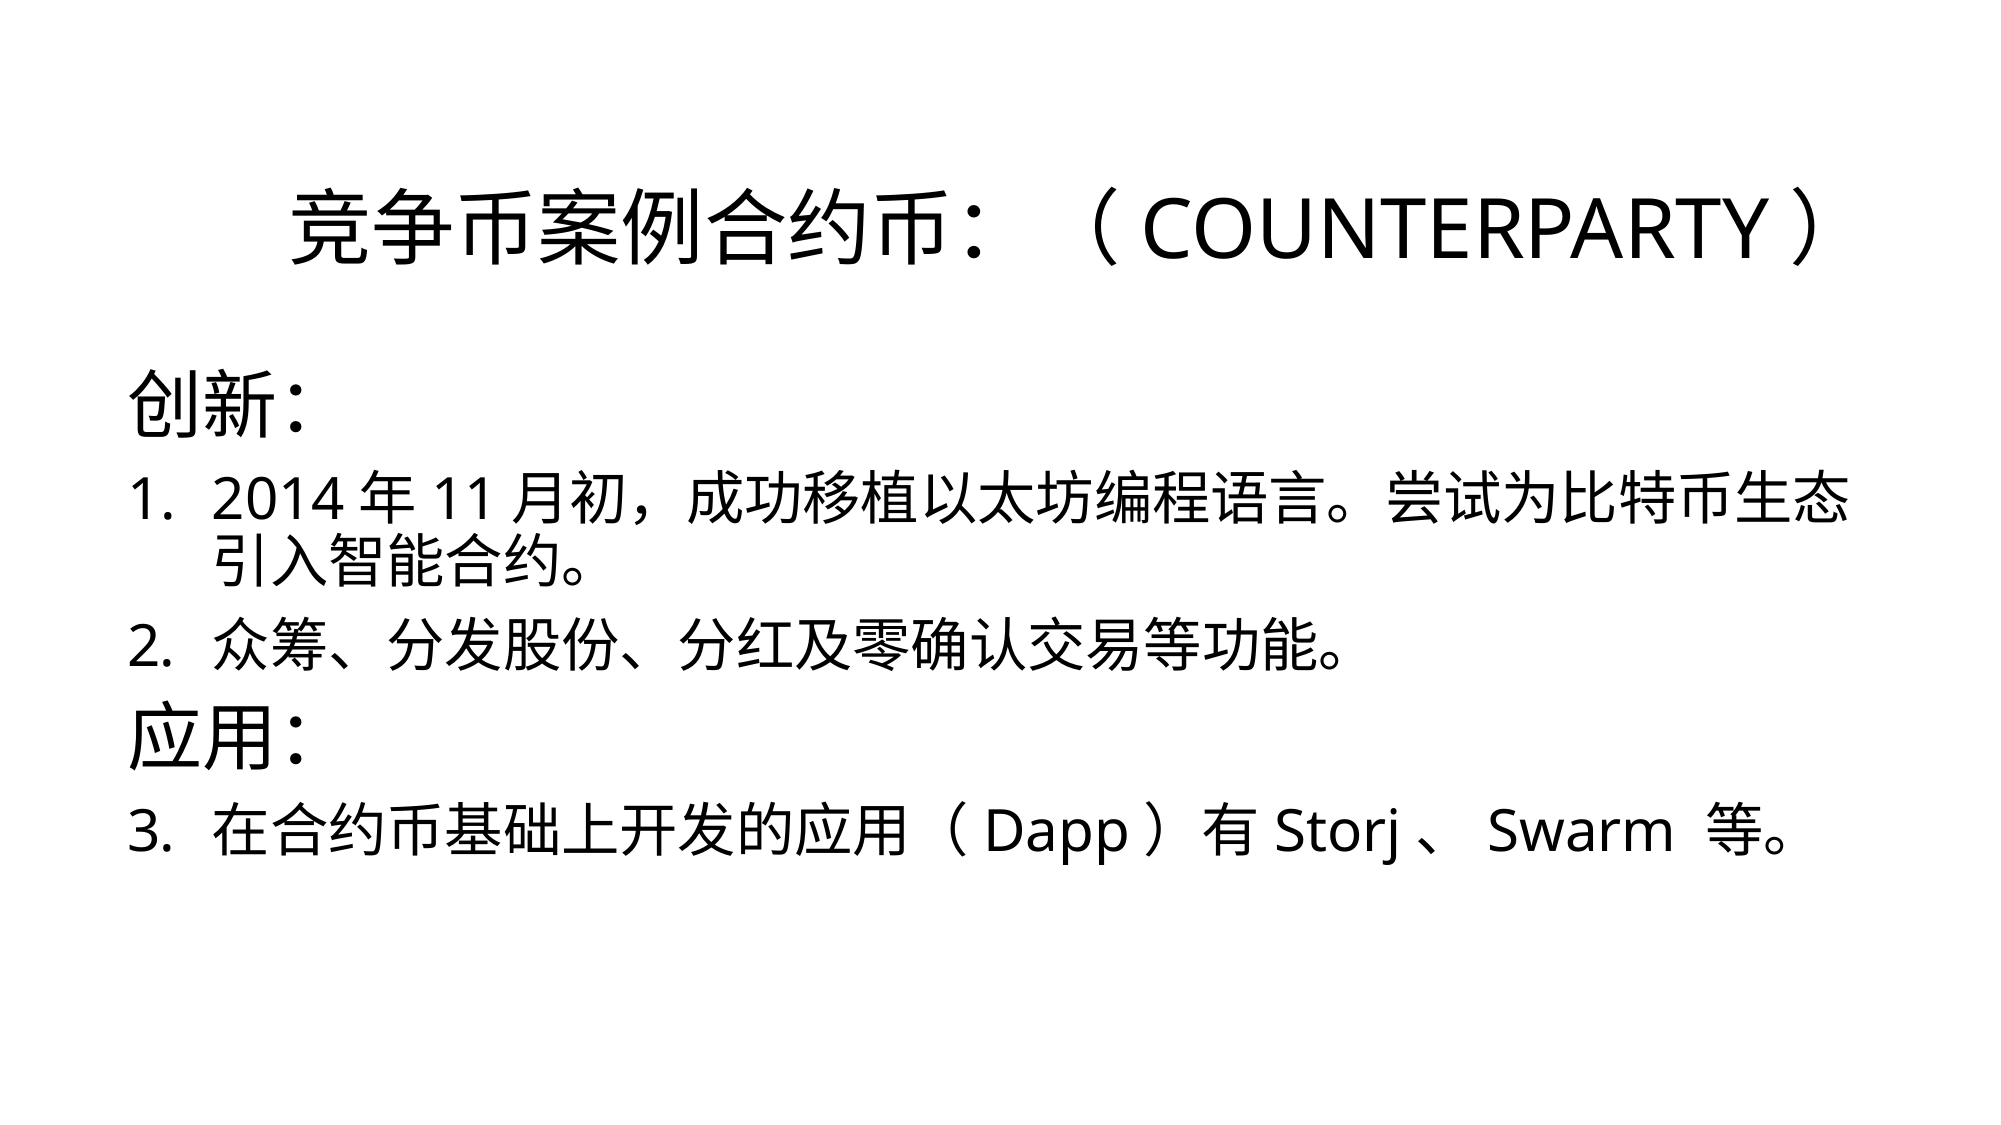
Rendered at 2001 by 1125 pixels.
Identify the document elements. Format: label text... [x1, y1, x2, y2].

list 创新： 2014年11月初，成功移植以太坊编程语言。尝试为比特币生态引入智能合约。 众筹、分发股份、分红及零确认交易等功能。 应用： 在合约币基础上开发的应用（Dapp）有Storj、Swarm 等。 [112, 360, 1888, 1021]
title 竞争币案例合约币：（CounterParty） [112, 125, 1888, 338]
